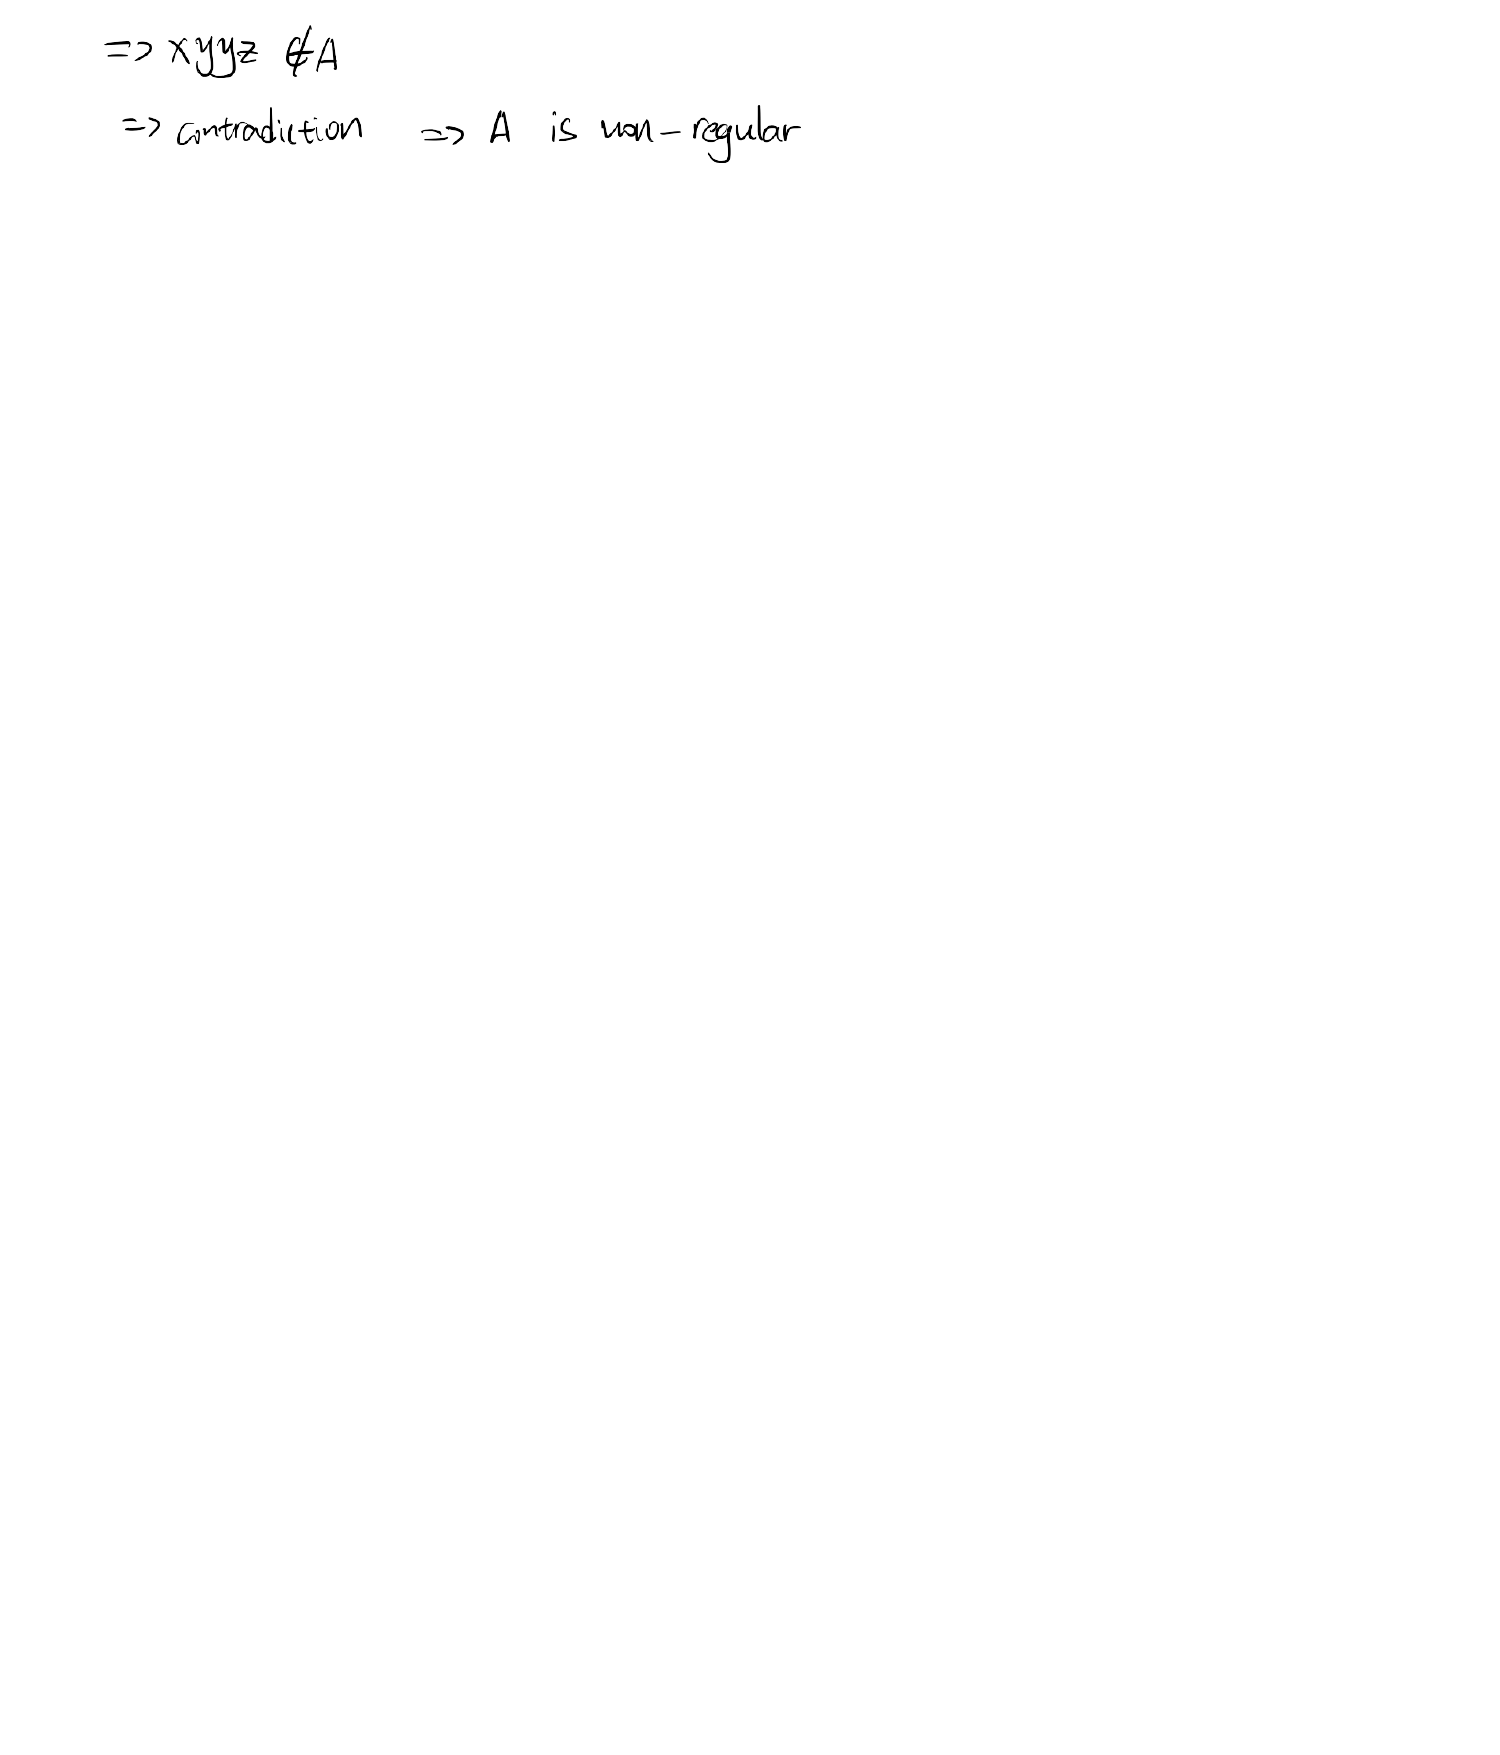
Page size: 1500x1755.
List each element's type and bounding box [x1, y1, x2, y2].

picture [121, 117, 160, 138]
picture [692, 105, 801, 163]
picture [551, 110, 577, 142]
picture [489, 110, 510, 144]
picture [286, 25, 338, 77]
picture [103, 41, 152, 61]
picture [420, 126, 464, 145]
picture [177, 107, 362, 145]
picture [601, 119, 681, 142]
picture [167, 36, 258, 78]
